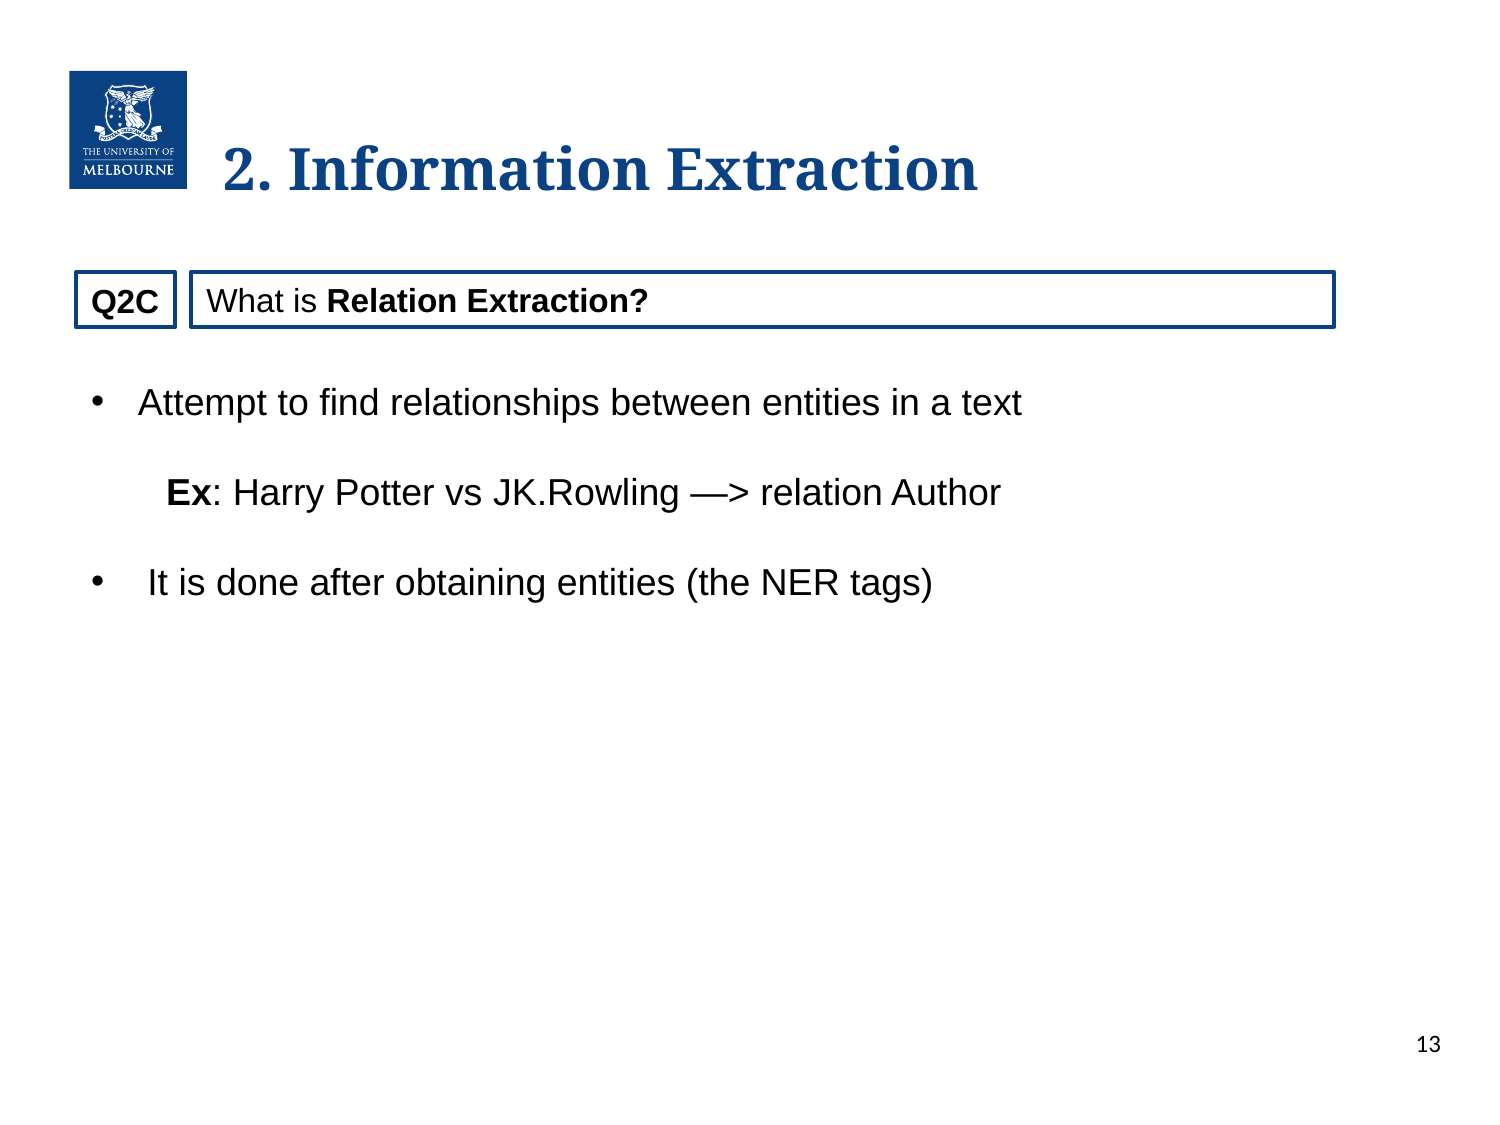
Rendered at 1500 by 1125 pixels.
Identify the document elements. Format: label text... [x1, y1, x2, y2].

text_box Q2C [74, 270, 177, 329]
text_box Attempt to find relationships between entities in a text Ex: Harry Potter vs JK.Rowling —> relation Author It is done after obtaining entities (the NER tags) [76, 370, 1442, 1043]
text_box 13 [1348, 1043, 1442, 1073]
text_box What is Relation Extraction? [189, 270, 1336, 329]
text_box 2. Information Extraction [208, 64, 1443, 211]
